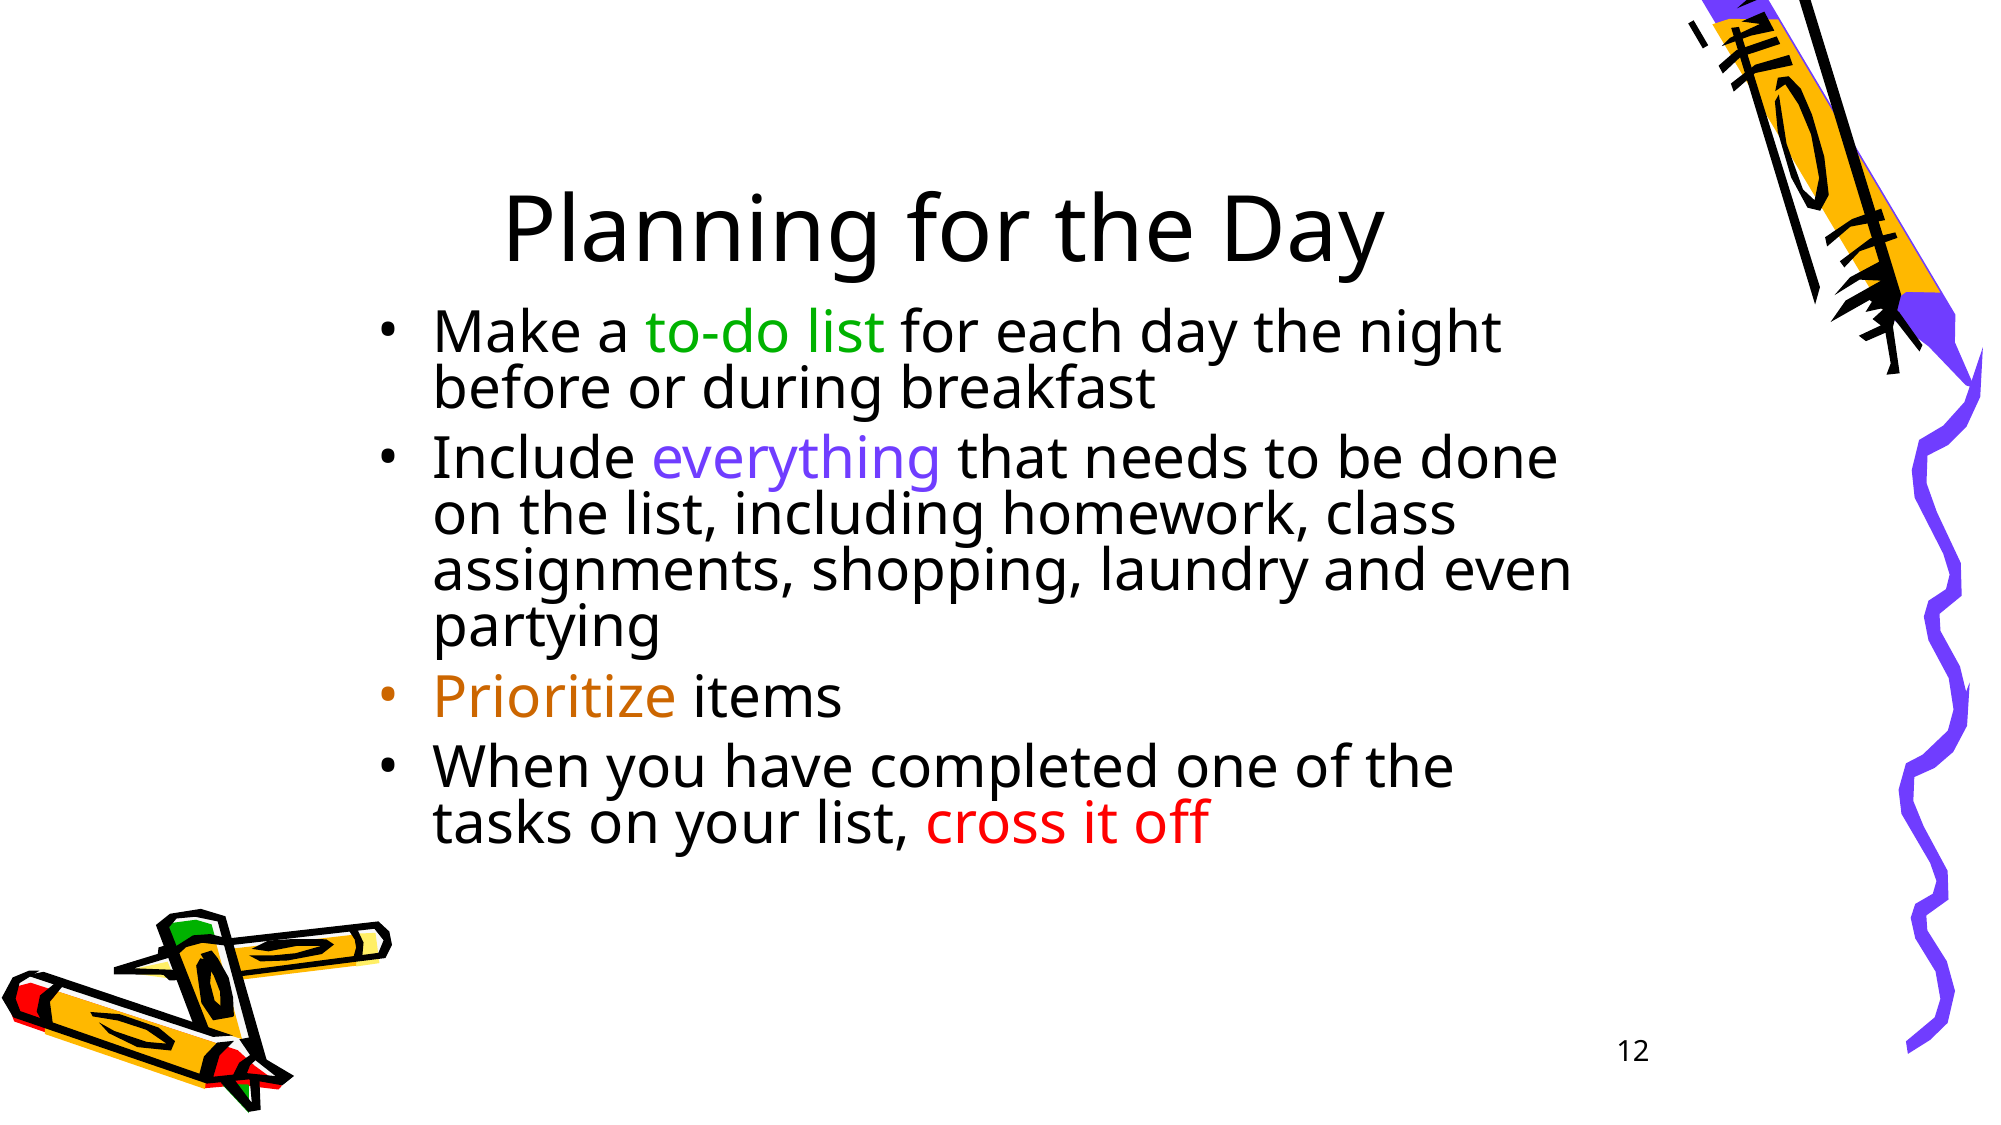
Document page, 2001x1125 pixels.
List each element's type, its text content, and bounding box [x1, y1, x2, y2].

text_box 12 [1352, 1024, 1665, 1100]
text_box Make a to-do list for each day the night before or during breakfast Include everything that needs to be done on the list, including homework, class assignments, shopping, laundry and even partying Prioritize items When you have completed one of the tasks on your list, cross it off [362, 299, 1625, 900]
text_box Planning for the Day [362, 24, 1525, 288]
